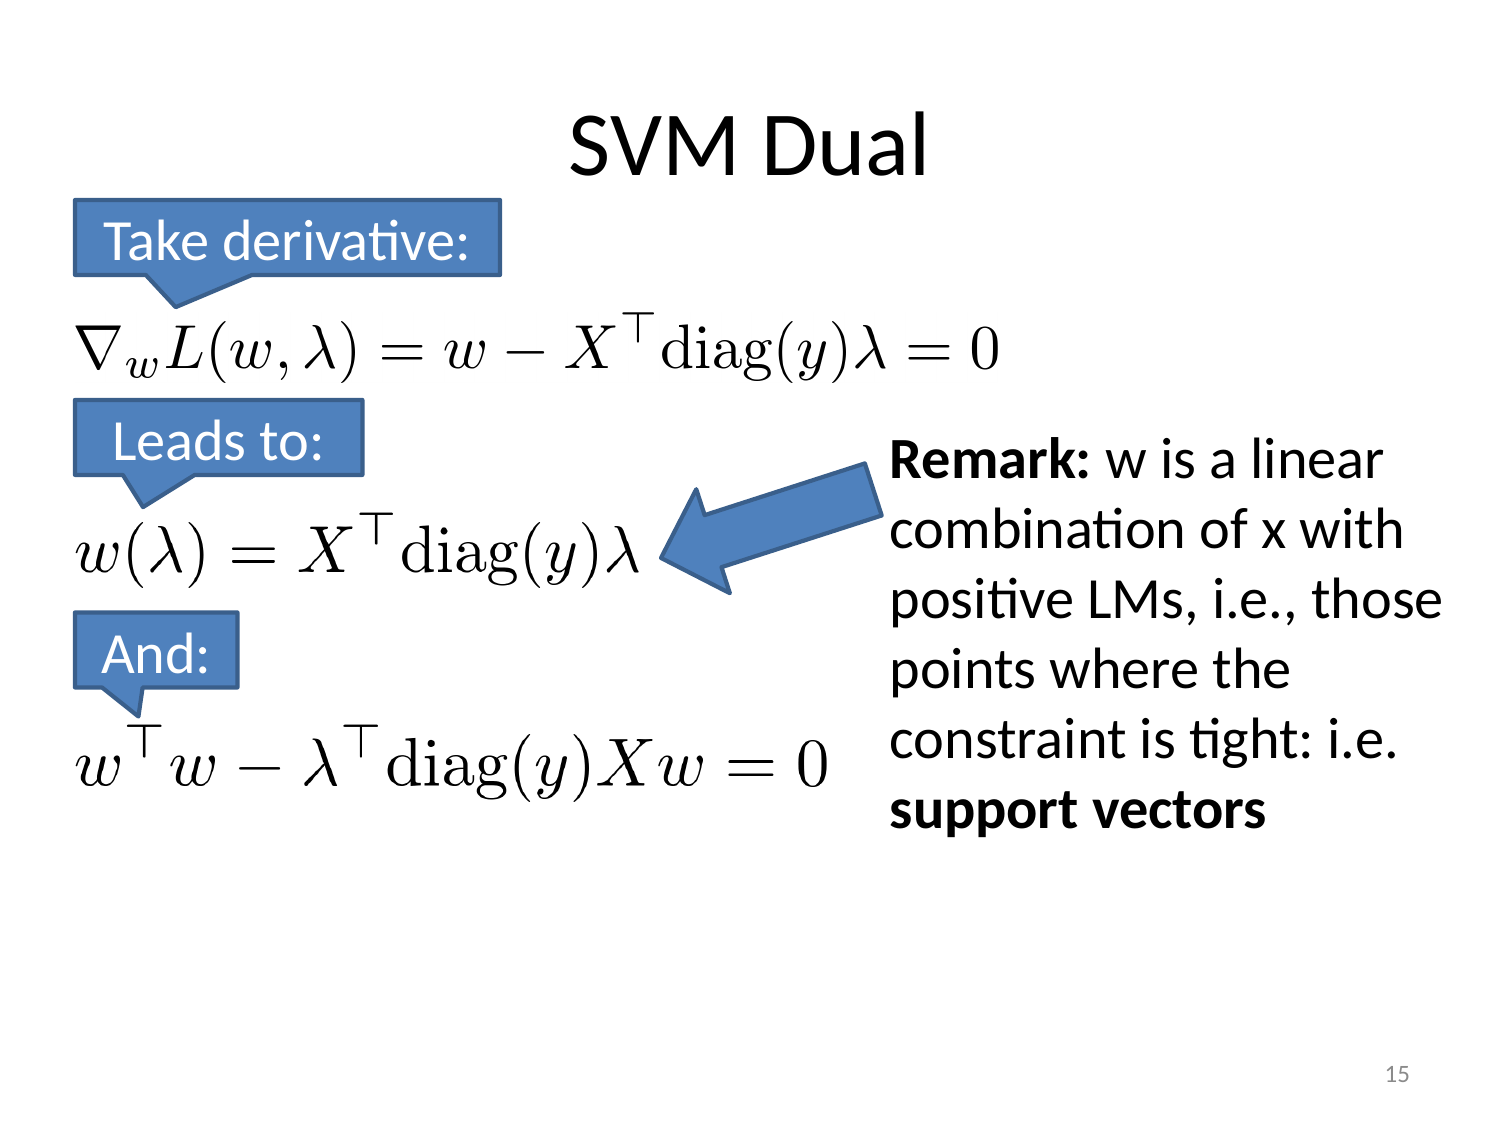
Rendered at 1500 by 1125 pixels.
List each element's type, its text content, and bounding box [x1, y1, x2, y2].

text_box Leads to: [72, 397, 365, 510]
text_box Take derivative: [72, 197, 503, 310]
text_box And: [72, 610, 240, 719]
picture [74, 512, 640, 588]
text_box Remark: w is a linear combination of x with positive LMs, i.e., those points where the constraint is tight: i.e. support vectors [874, 412, 1500, 848]
picture [74, 724, 827, 803]
picture [74, 312, 998, 384]
title SVM Dual [75, 45, 1425, 233]
text_box [659, 461, 884, 596]
slide_number 15 [1074, 1042, 1425, 1103]
